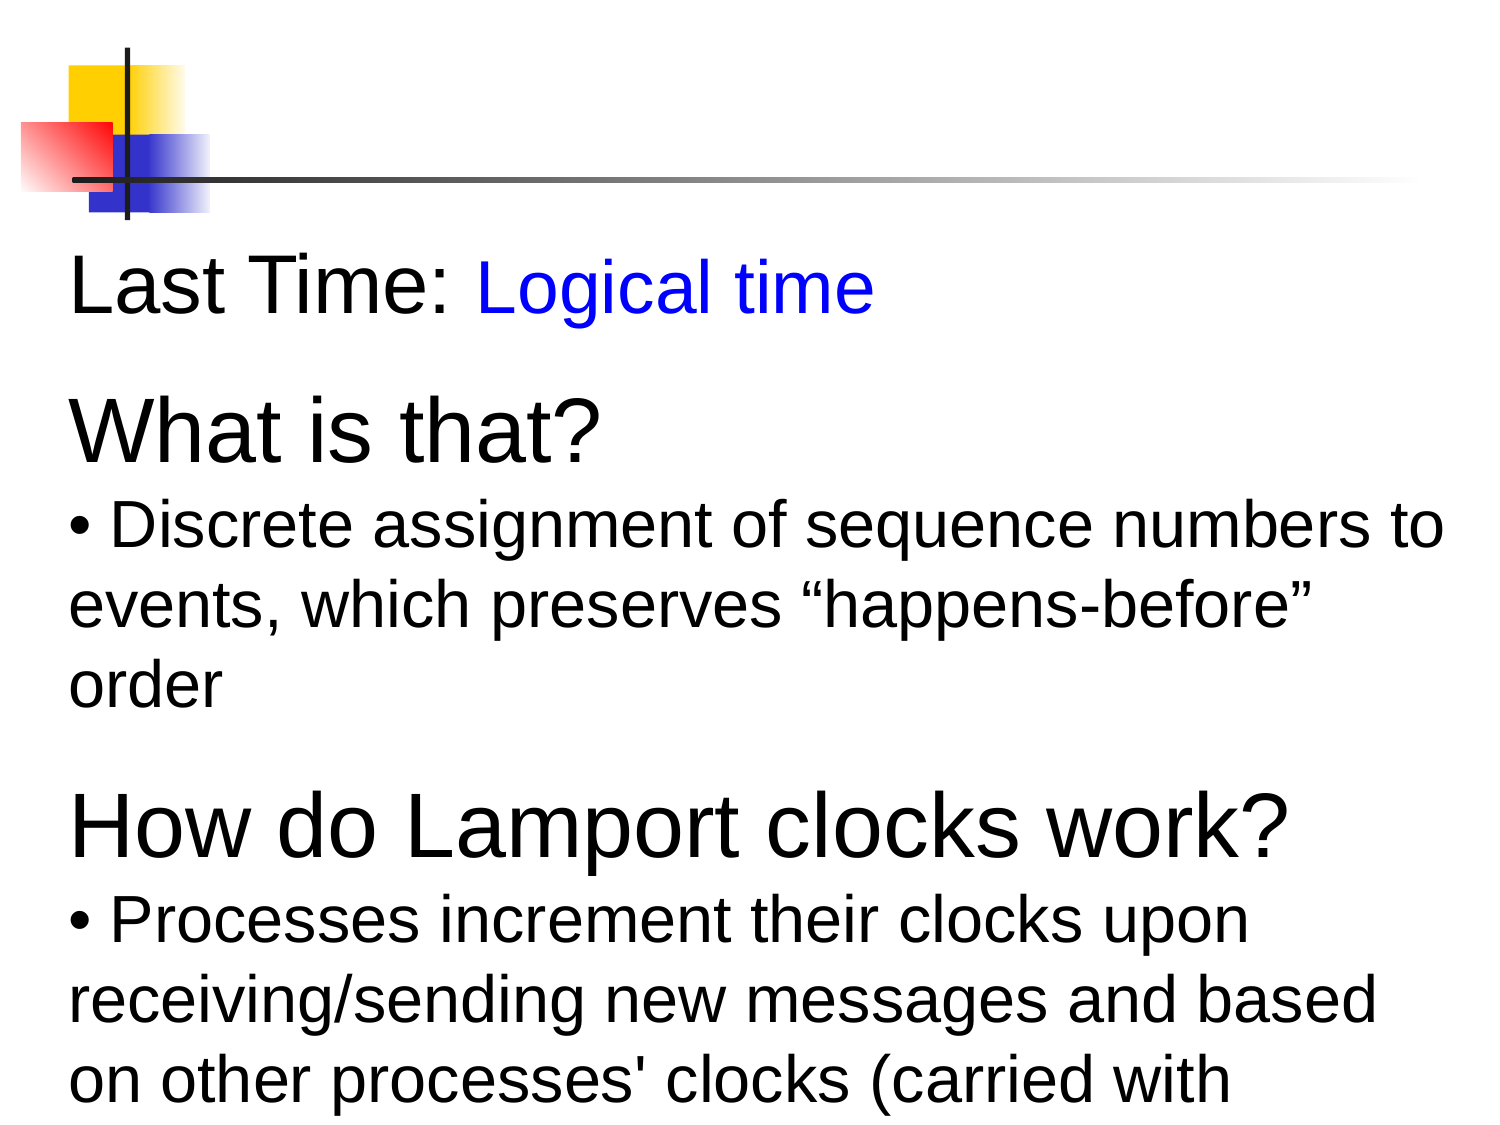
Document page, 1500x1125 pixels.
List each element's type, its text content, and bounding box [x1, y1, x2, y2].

text_box Last Time: Logical time What is that? • Discrete assignment of sequence numbers to events, which preserves “happens-before” order How do Lamport clocks work? • Processes increment their clocks upon receiving/sending new messages and based on other processes' clocks (carried with messages) [53, 223, 1485, 1125]
